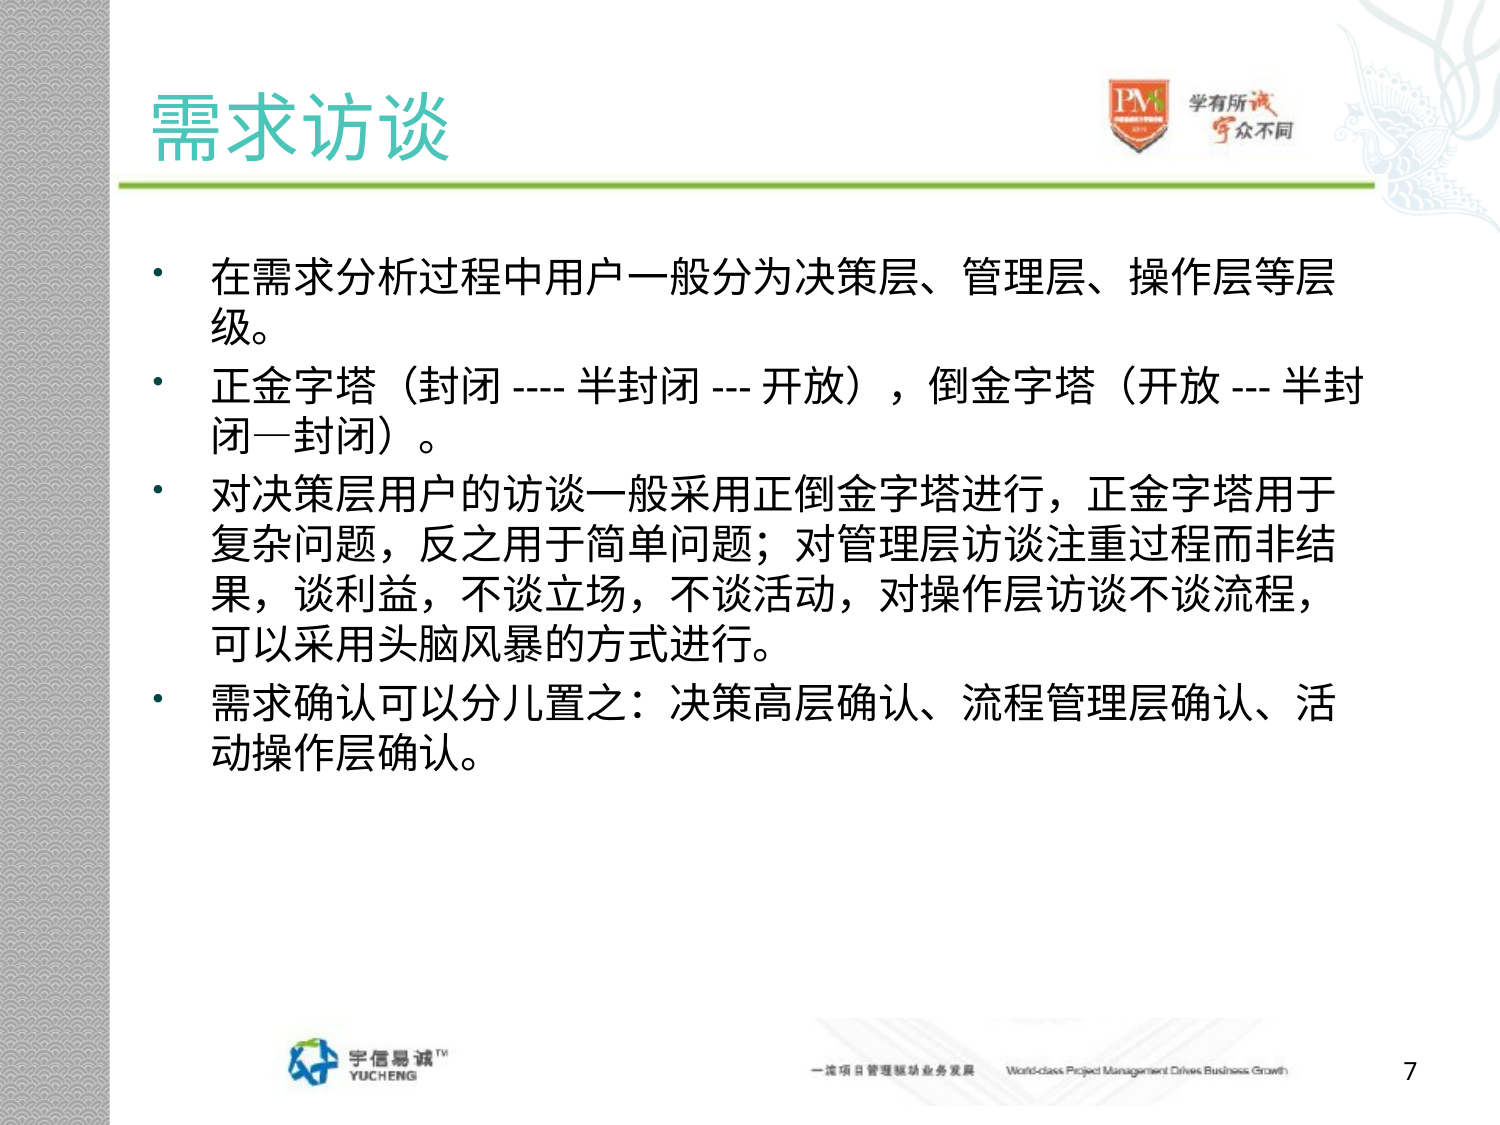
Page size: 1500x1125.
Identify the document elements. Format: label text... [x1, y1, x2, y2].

picture [123, 1017, 1325, 1107]
title 需求访谈 [134, 30, 809, 164]
picture [1099, 68, 1306, 162]
list 在需求分析过程中用户一般分为决策层、管理层、操作层等层级。 正金字塔（封闭----半封闭---开放），倒金字塔（开放---半封闭—封闭）。 对决策层用户的访谈一般采用正倒金字塔进行，正金字塔用于复杂问题，反之用于简单问题；对管理层访谈注重过程而非结果，谈利益，不谈立场，不谈活动，对操作层访谈不谈流程，可以采用头脑风暴的方式进行。 需求确认可以分儿置之：决策高层确认、流程管理层确认、活动操作层确认。 [138, 243, 1388, 929]
picture [111, 173, 1389, 197]
slide_number 7 [1351, 1042, 1425, 1103]
